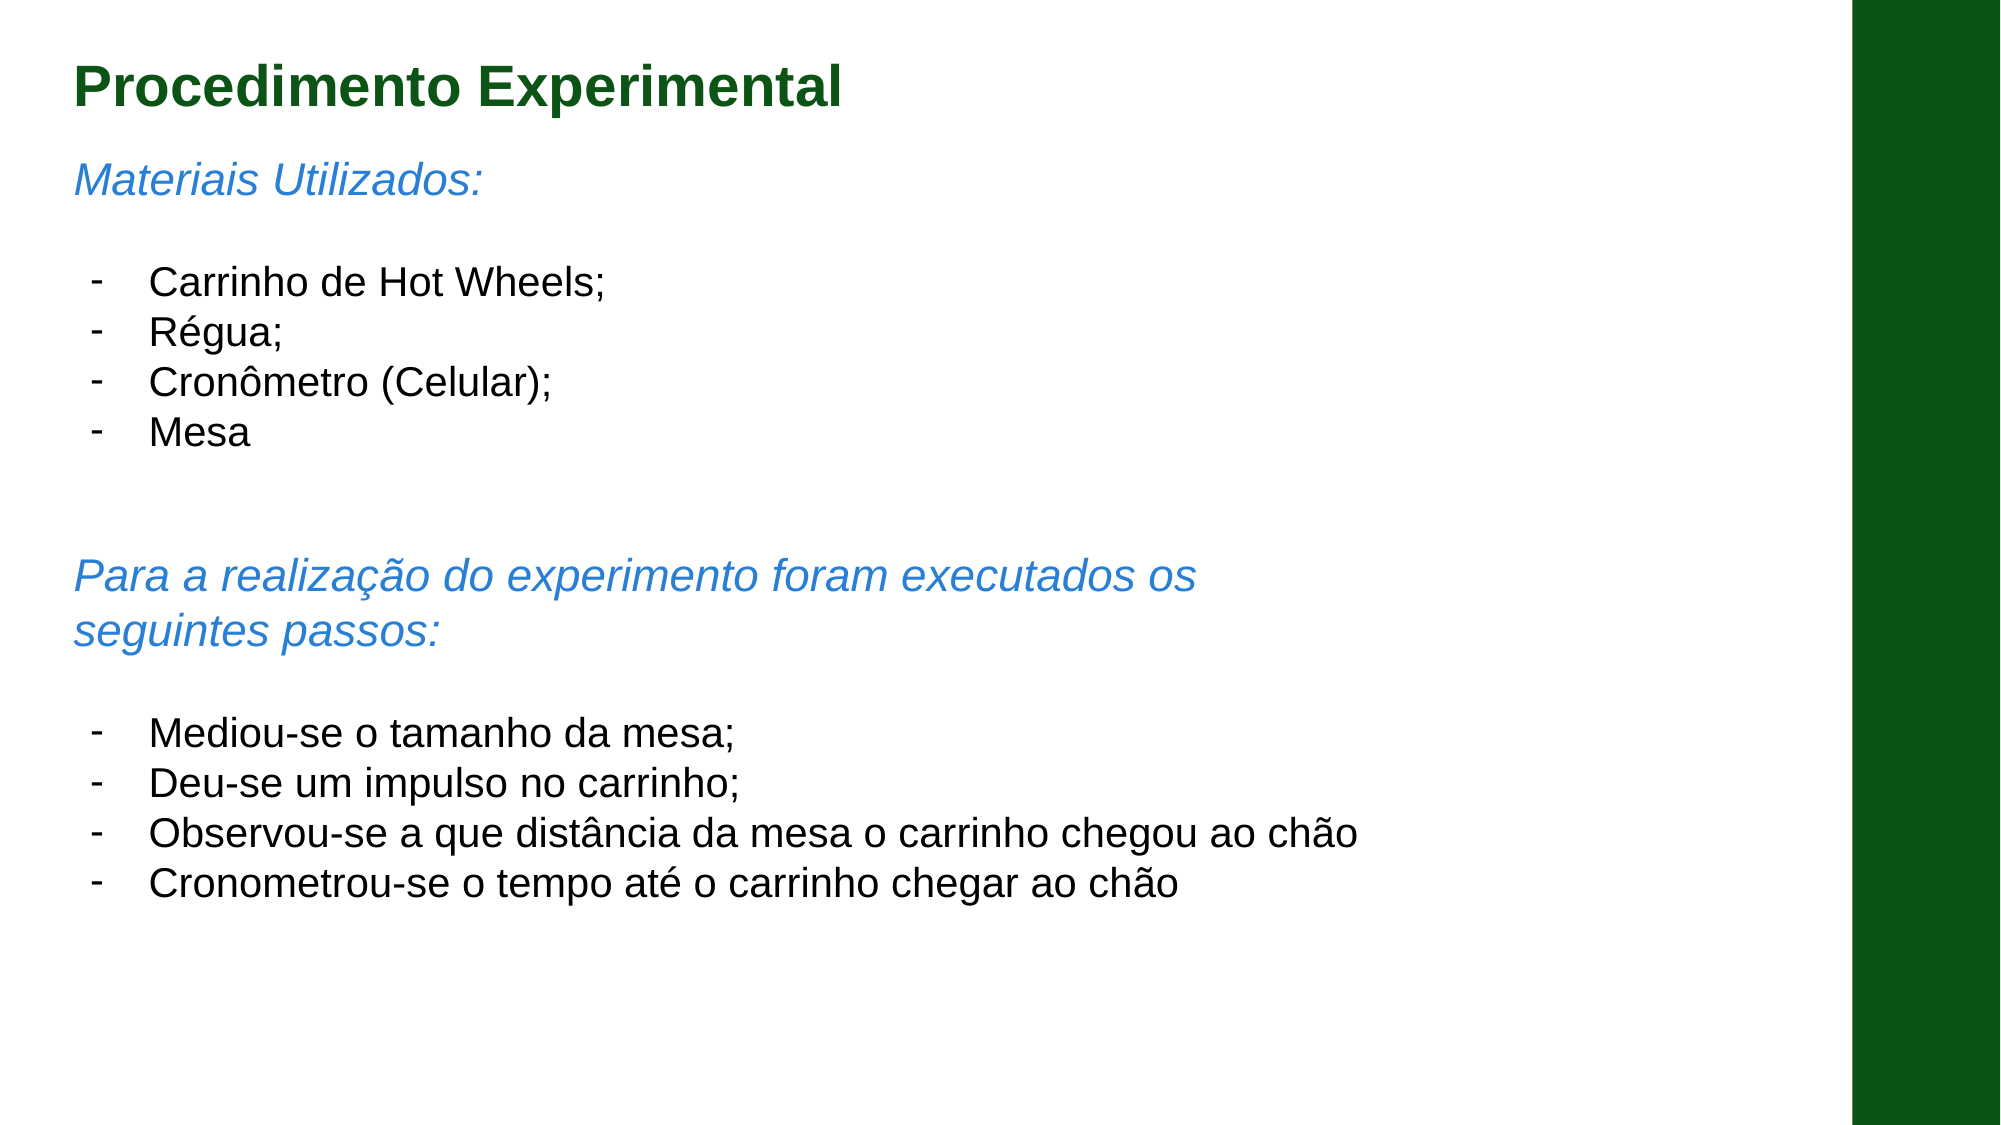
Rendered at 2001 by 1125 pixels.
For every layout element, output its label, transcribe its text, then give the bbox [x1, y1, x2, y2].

text_box Materiais Utilizados: Carrinho de Hot Wheels; Régua; Cronômetro (Celular); Mesa [58, 134, 661, 530]
text_box Procedimento Experimental [58, 40, 939, 126]
text_box Para a realização do experimento foram executados os seguintes passos: Mediou-se o tamanho da mesa; Deu-se um impulso no carrinho; Observou-se a que distância da mesa o carrinho chegou ao chão Cronometrou-se o tempo até o carrinho chegar ao chão [58, 530, 1405, 981]
